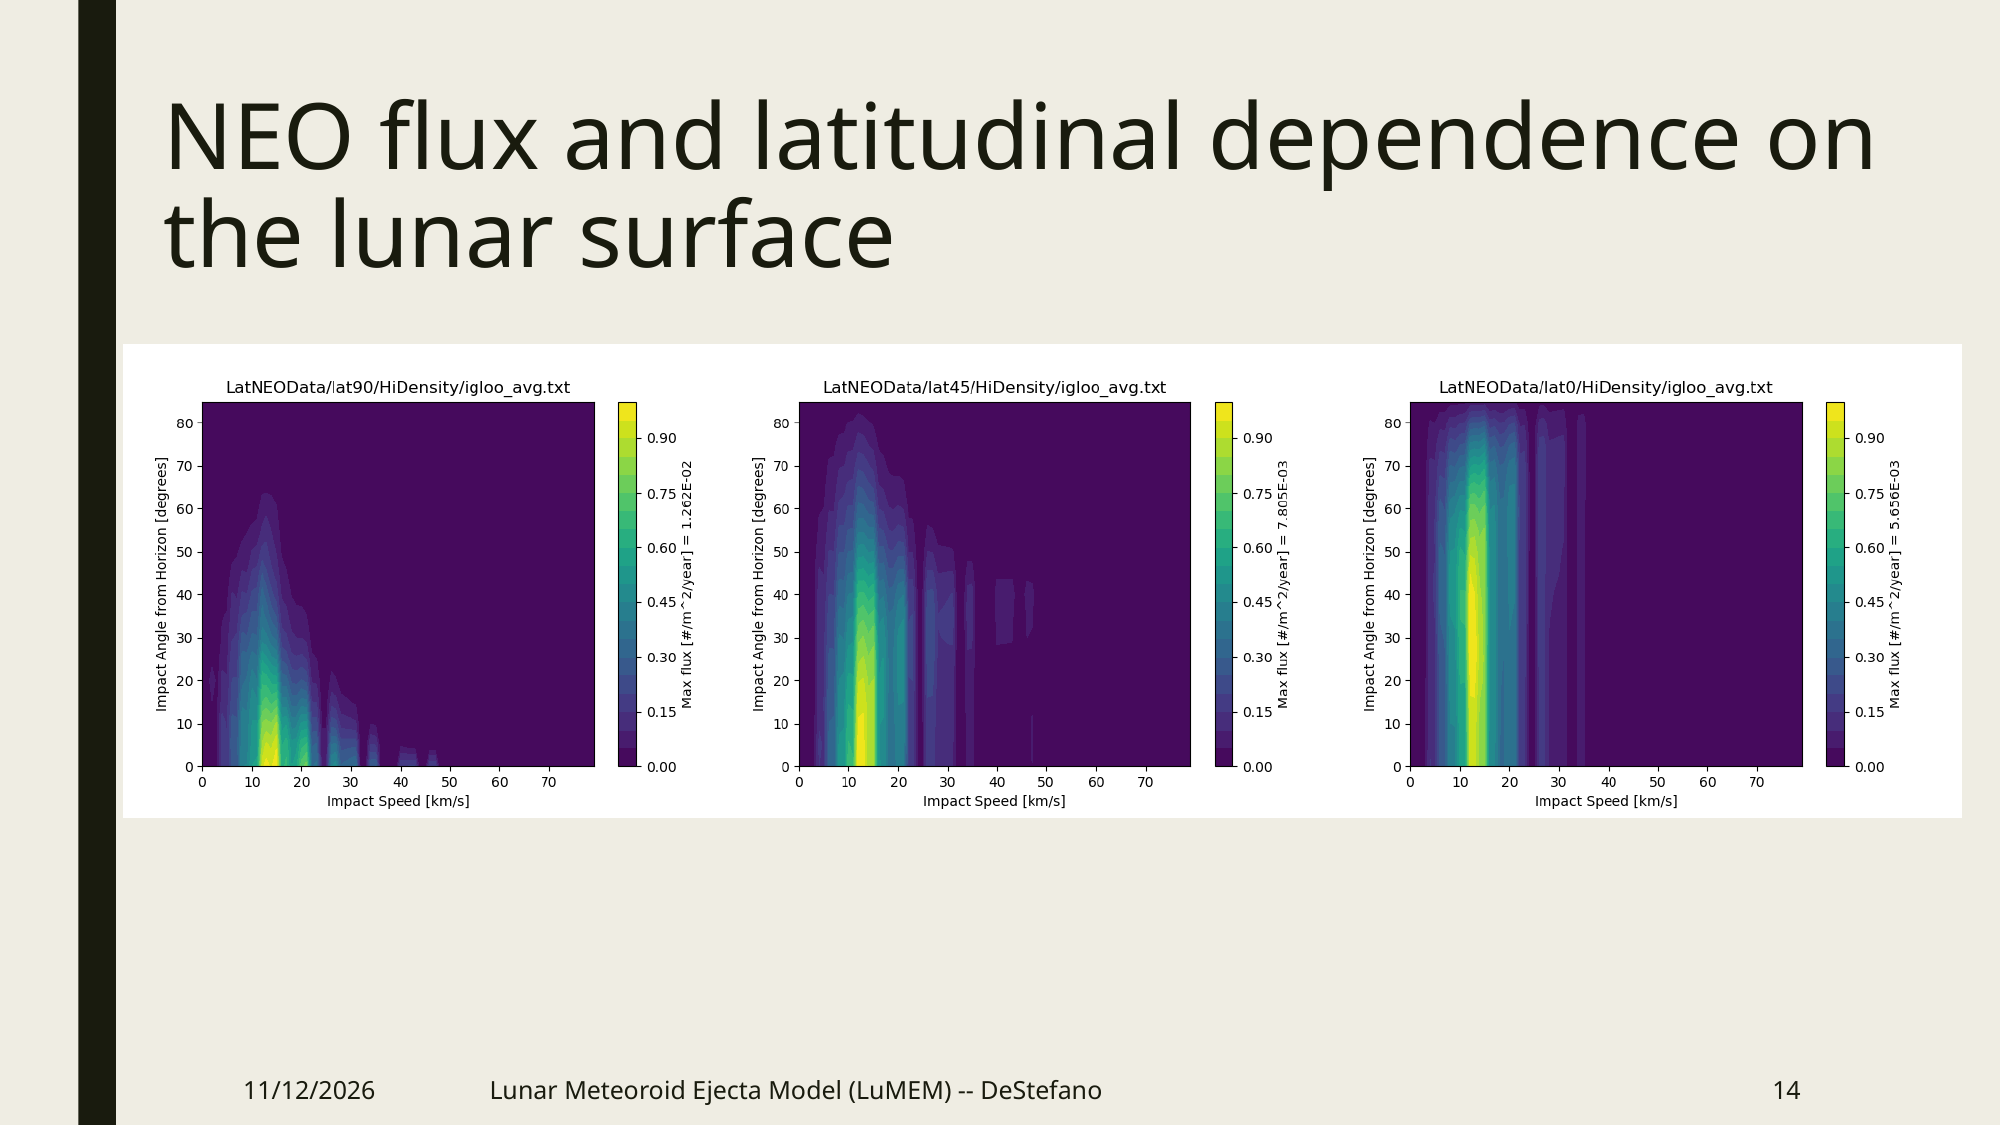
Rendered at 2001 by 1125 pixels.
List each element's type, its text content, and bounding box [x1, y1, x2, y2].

text_box NEO flux and latitudinal dependence on the lunar surface [148, 83, 1987, 345]
footer Lunar Meteoroid Ejecta Model (LuMEM) -- DeStefano [474, 1058, 1505, 1125]
picture [123, 344, 1962, 818]
slide_number 14 [1553, 1058, 1816, 1125]
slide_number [228, 1058, 426, 1125]
